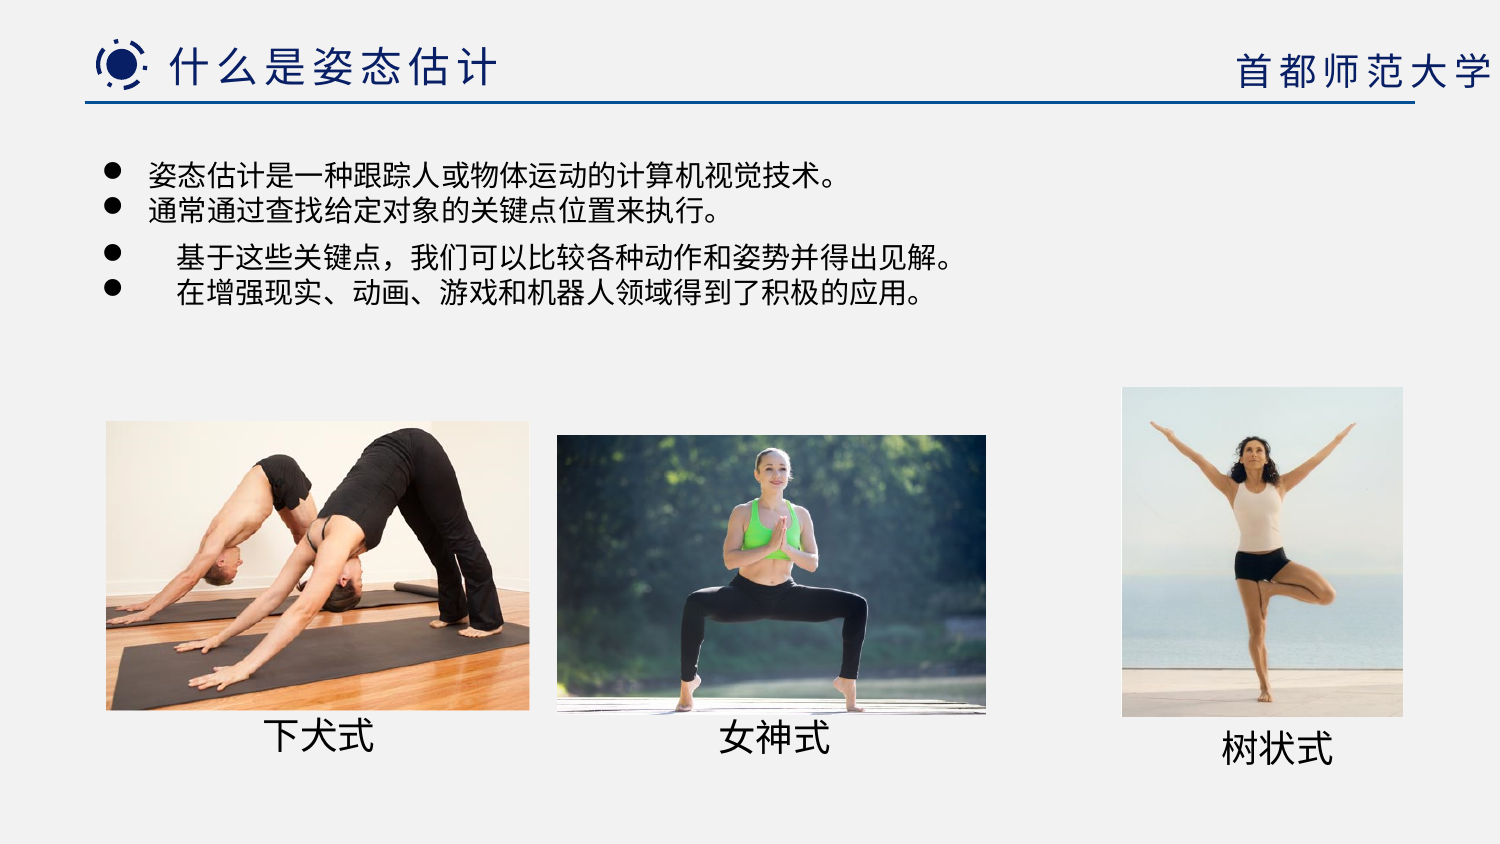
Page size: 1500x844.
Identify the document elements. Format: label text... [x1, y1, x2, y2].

text_box 姿态估计是一种跟踪人或物体运动的计算机视觉技术。 通常通过查找给定对象的关键点位置来执行。 [87, 150, 1397, 235]
picture [106, 421, 530, 711]
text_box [97, 40, 146, 89]
text_box 下犬式 [242, 719, 396, 765]
text_box 树状式 [1200, 725, 1355, 777]
text_box 女神式 [697, 722, 851, 767]
text_box 什么是姿态估计 [153, 33, 514, 99]
picture [557, 435, 986, 716]
text_box 基于这些关键点，我们可以比较各种动作和姿势并得出见解。 在增强现实、动画、游戏和机器人领域得到了积极的应用。 [87, 232, 1419, 317]
picture [1121, 387, 1404, 717]
text_box 首都师范大学 [1220, 40, 1500, 101]
